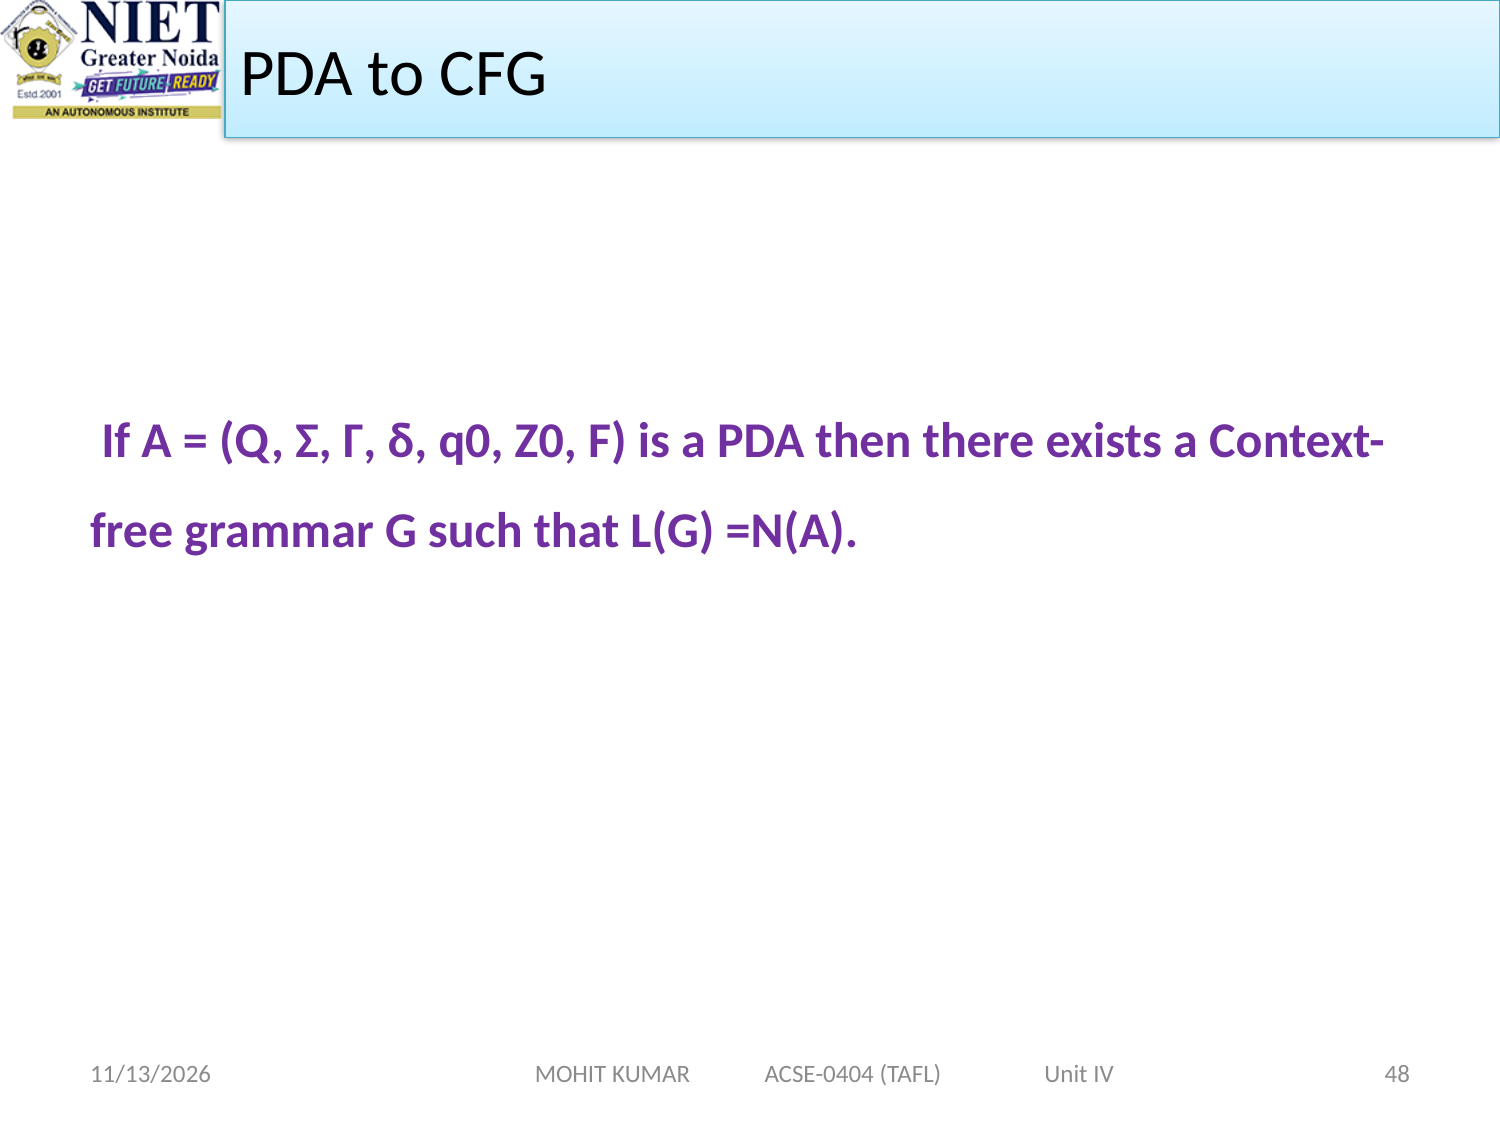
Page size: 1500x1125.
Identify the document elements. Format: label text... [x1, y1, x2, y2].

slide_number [75, 1042, 412, 1103]
footer MOHIT KUMAR ACSE-0404 (TAFL) Unit IV [412, 1042, 1238, 1103]
slide_number 48 [1238, 1042, 1425, 1103]
picture [0, 0, 223, 120]
list If A = (Q, Σ, Γ, δ, q0, Z0, F) is a PDA then there exists a Context-free grammar G such that L(G) =N(A). [75, 370, 1425, 688]
text_box PDA to CFG [224, 0, 1500, 138]
